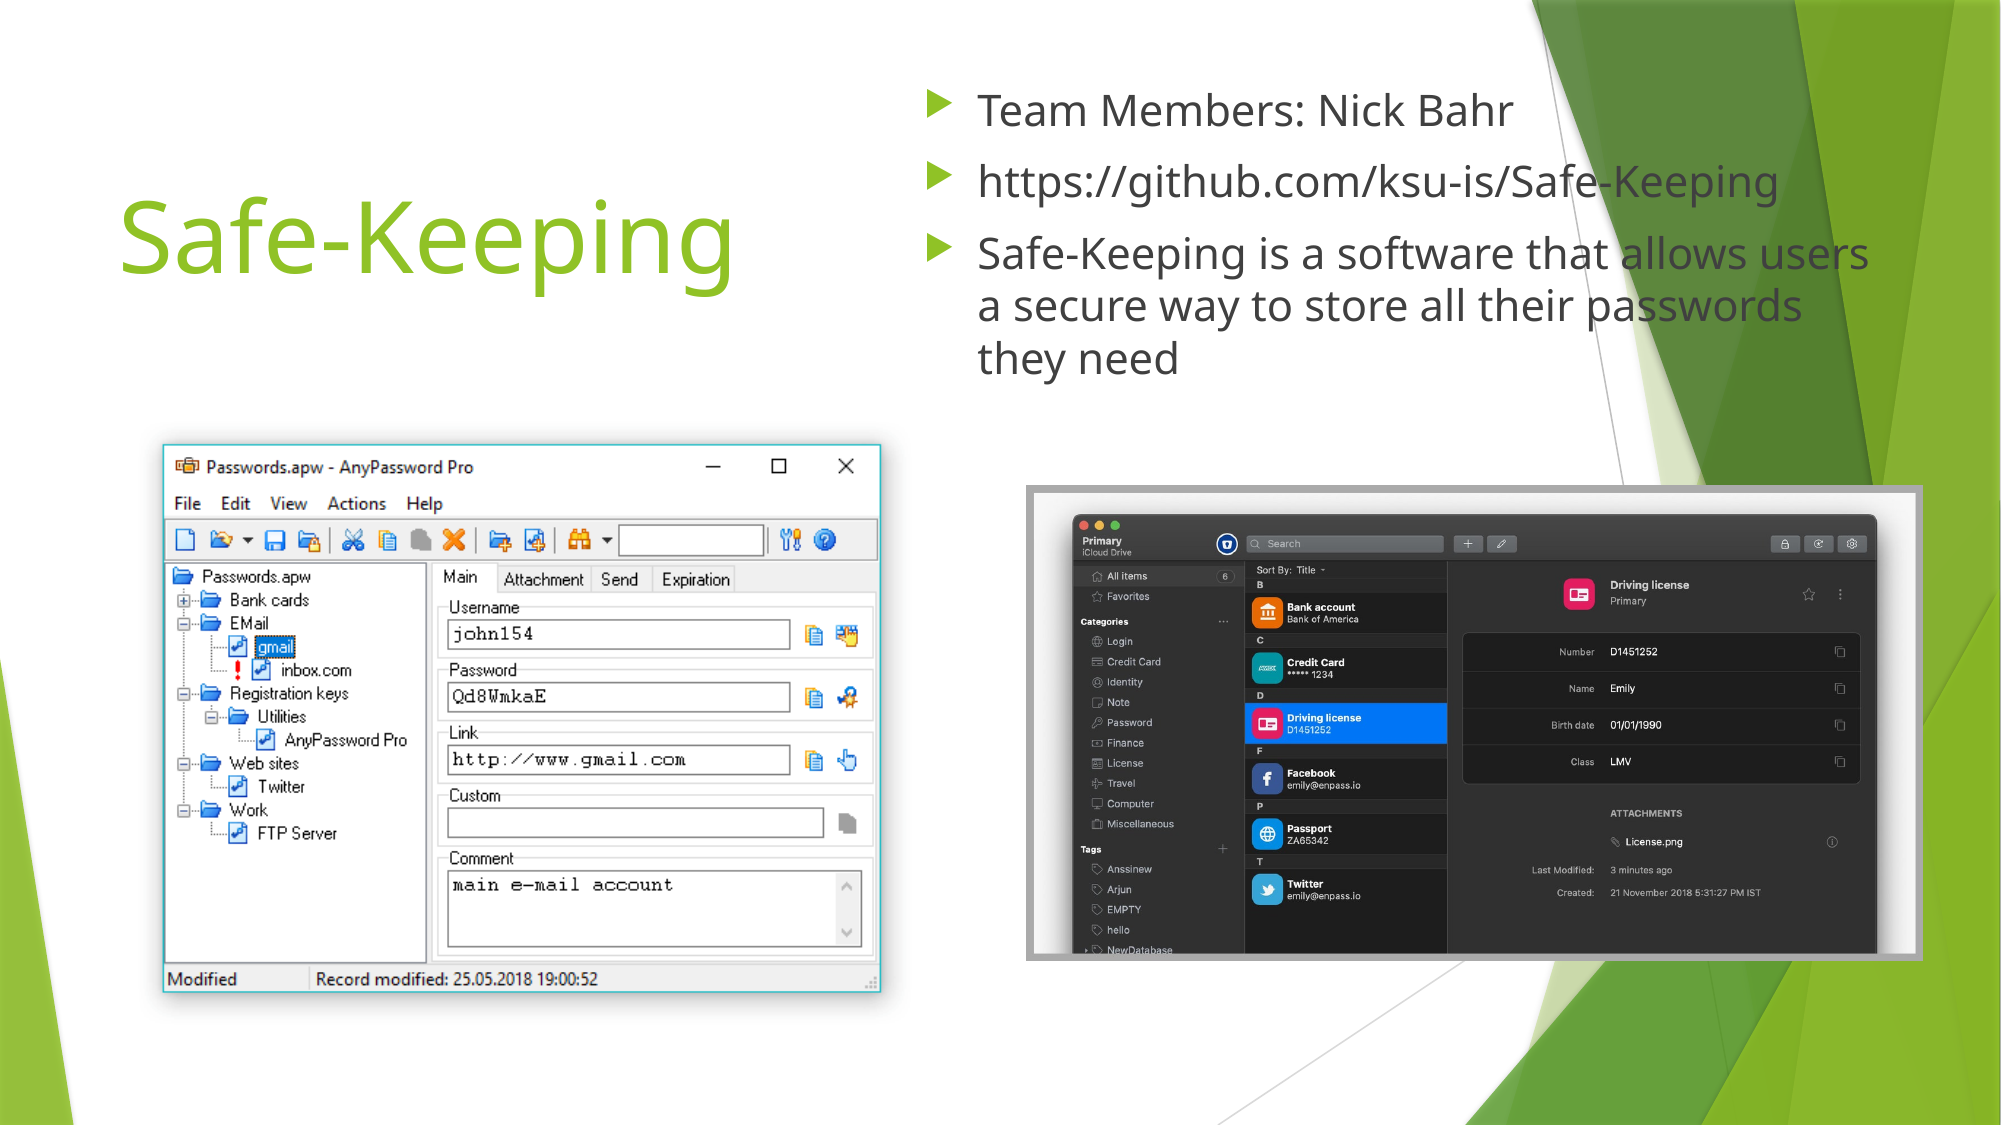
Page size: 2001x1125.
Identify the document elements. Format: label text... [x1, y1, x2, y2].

picture [138, 420, 912, 1026]
list Team Members: Nick Bahr https://github.com/ksu-is/Safe-Keeping Safe-Keeping is a software that allows users a secure way to store all their passwords they need [908, 75, 1895, 392]
picture [1025, 484, 1924, 962]
title Safe-Keeping [103, 75, 816, 392]
